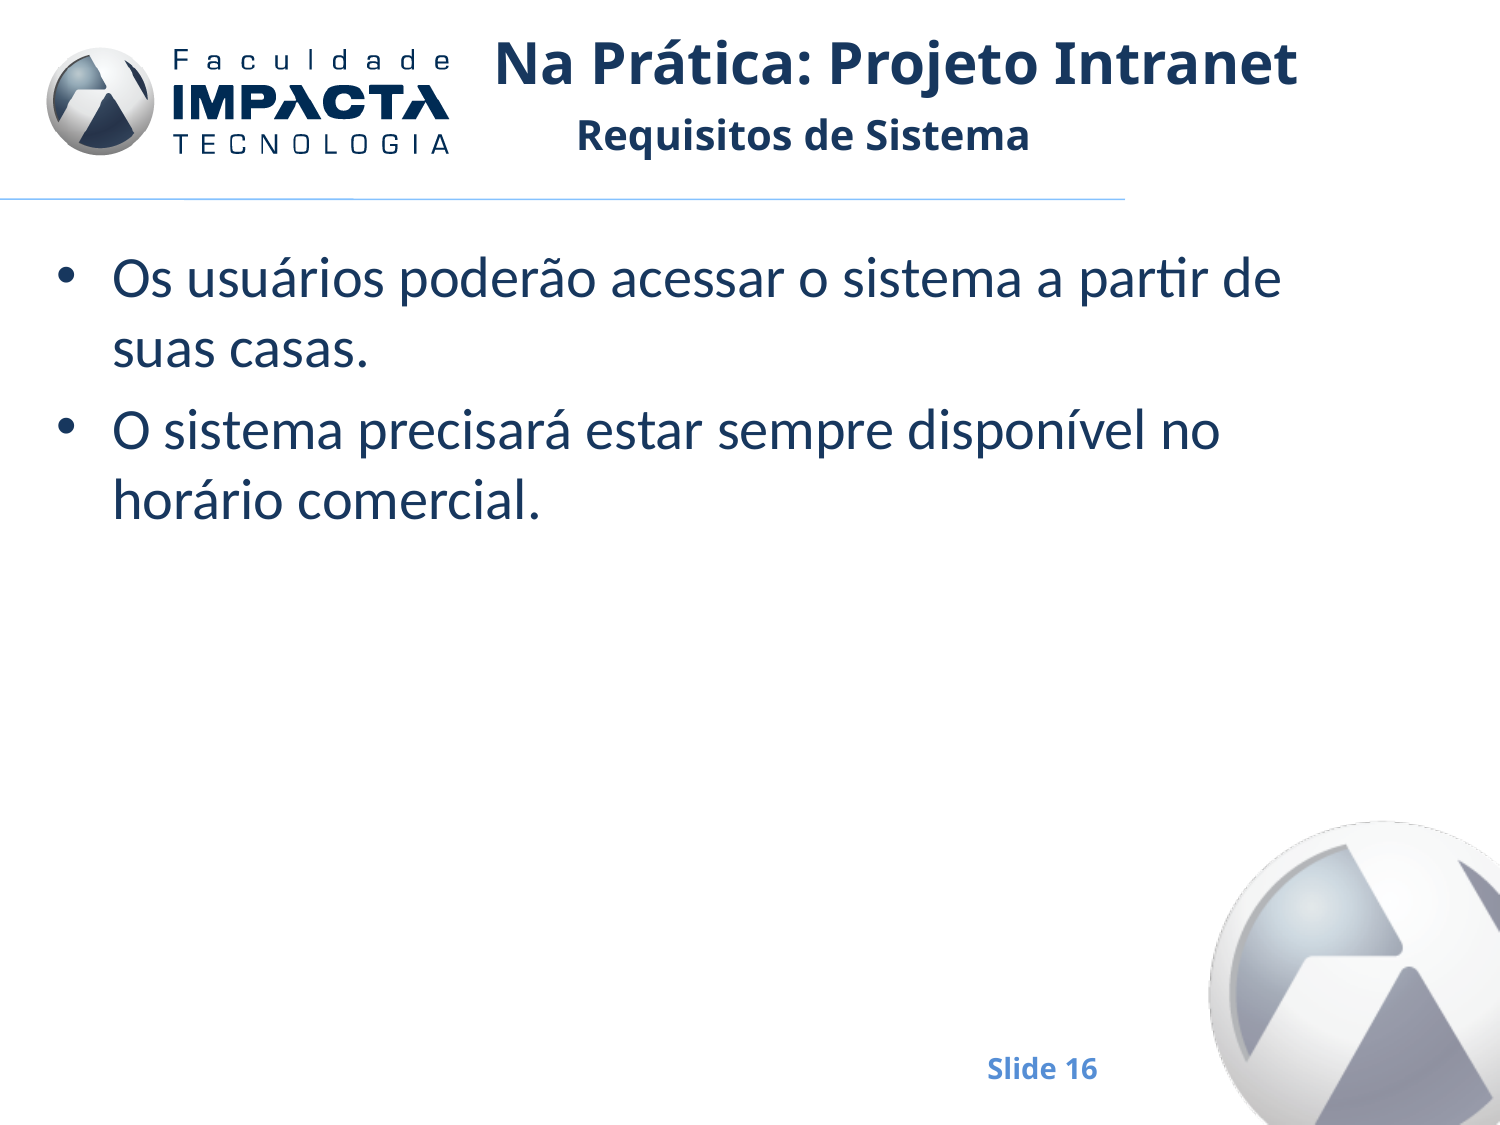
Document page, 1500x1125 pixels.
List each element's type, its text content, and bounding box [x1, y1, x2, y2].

list Requisitos de Sistema [561, 101, 1471, 197]
picture [35, 35, 458, 164]
picture [1206, 787, 1500, 1125]
title Na Prática: Projeto Intranet [478, 19, 1483, 102]
list Os usuários poderão acessar o sistema a partir de suas casas. O sistema precisará estar sempre disponível no horário comercial. [41, 231, 1400, 894]
